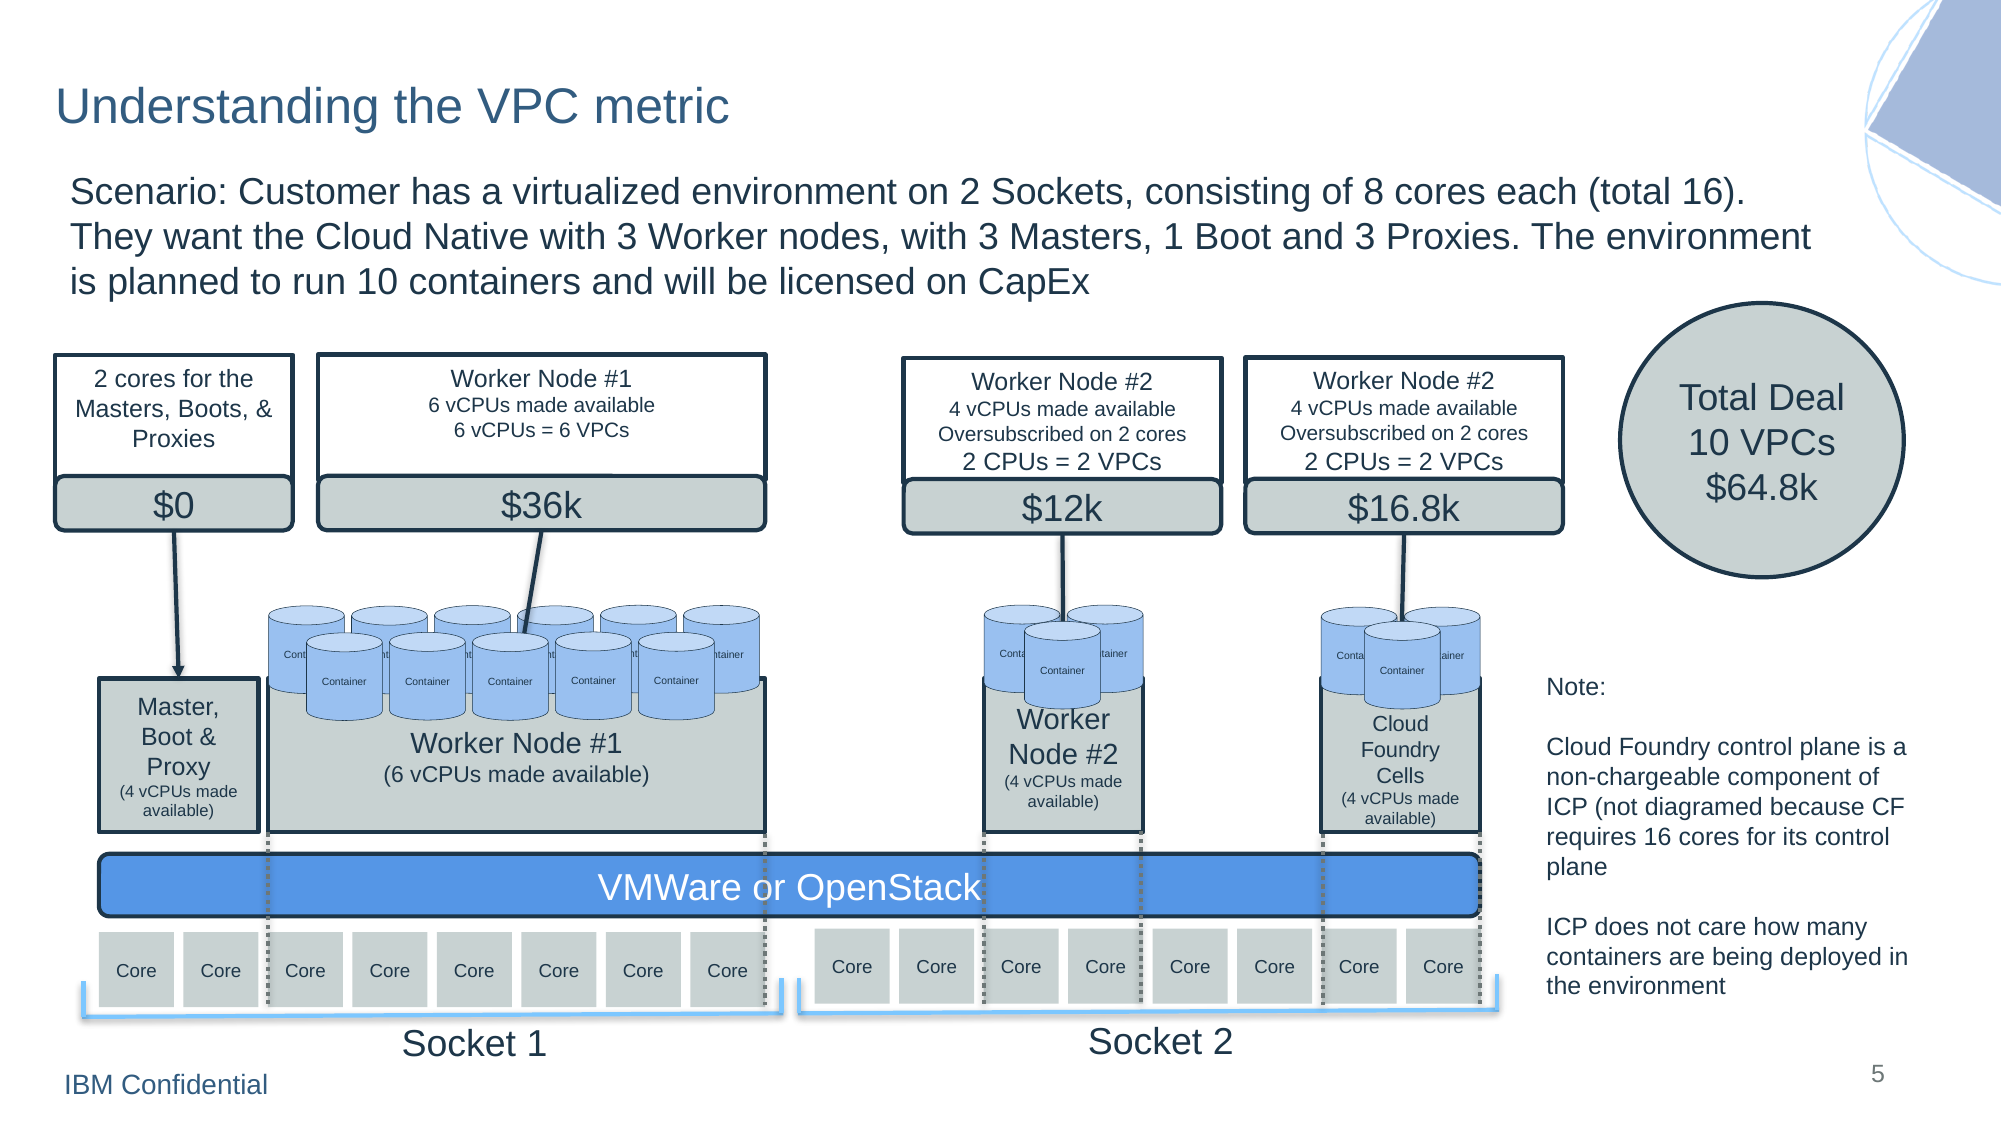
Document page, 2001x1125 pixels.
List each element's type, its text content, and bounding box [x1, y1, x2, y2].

text_box Note: Cloud Foundry control plane is a non-chargeable component of ICP (not diagramed because CF requires 16 cores for its control plane ICP does not care how many containers are being deployed in the environment [1569, 663, 1937, 1038]
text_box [54, 354, 1564, 1073]
text_box Total Deal 10 VPCs $64.8k [1617, 300, 1906, 580]
title Understanding the VPC metric [55, 62, 1832, 134]
slide_number 5 [1433, 1042, 1900, 1103]
text_box Scenario: Customer has a virtualized environment on 2 Sockets, consisting of 8 cores each (total 16). They want the Cloud Native with 3 Worker nodes, with 3 Masters, 1 Boot and 3 Proxies. The environment is planned to run 10 containers and will be licensed on CapEx [55, 159, 1847, 310]
